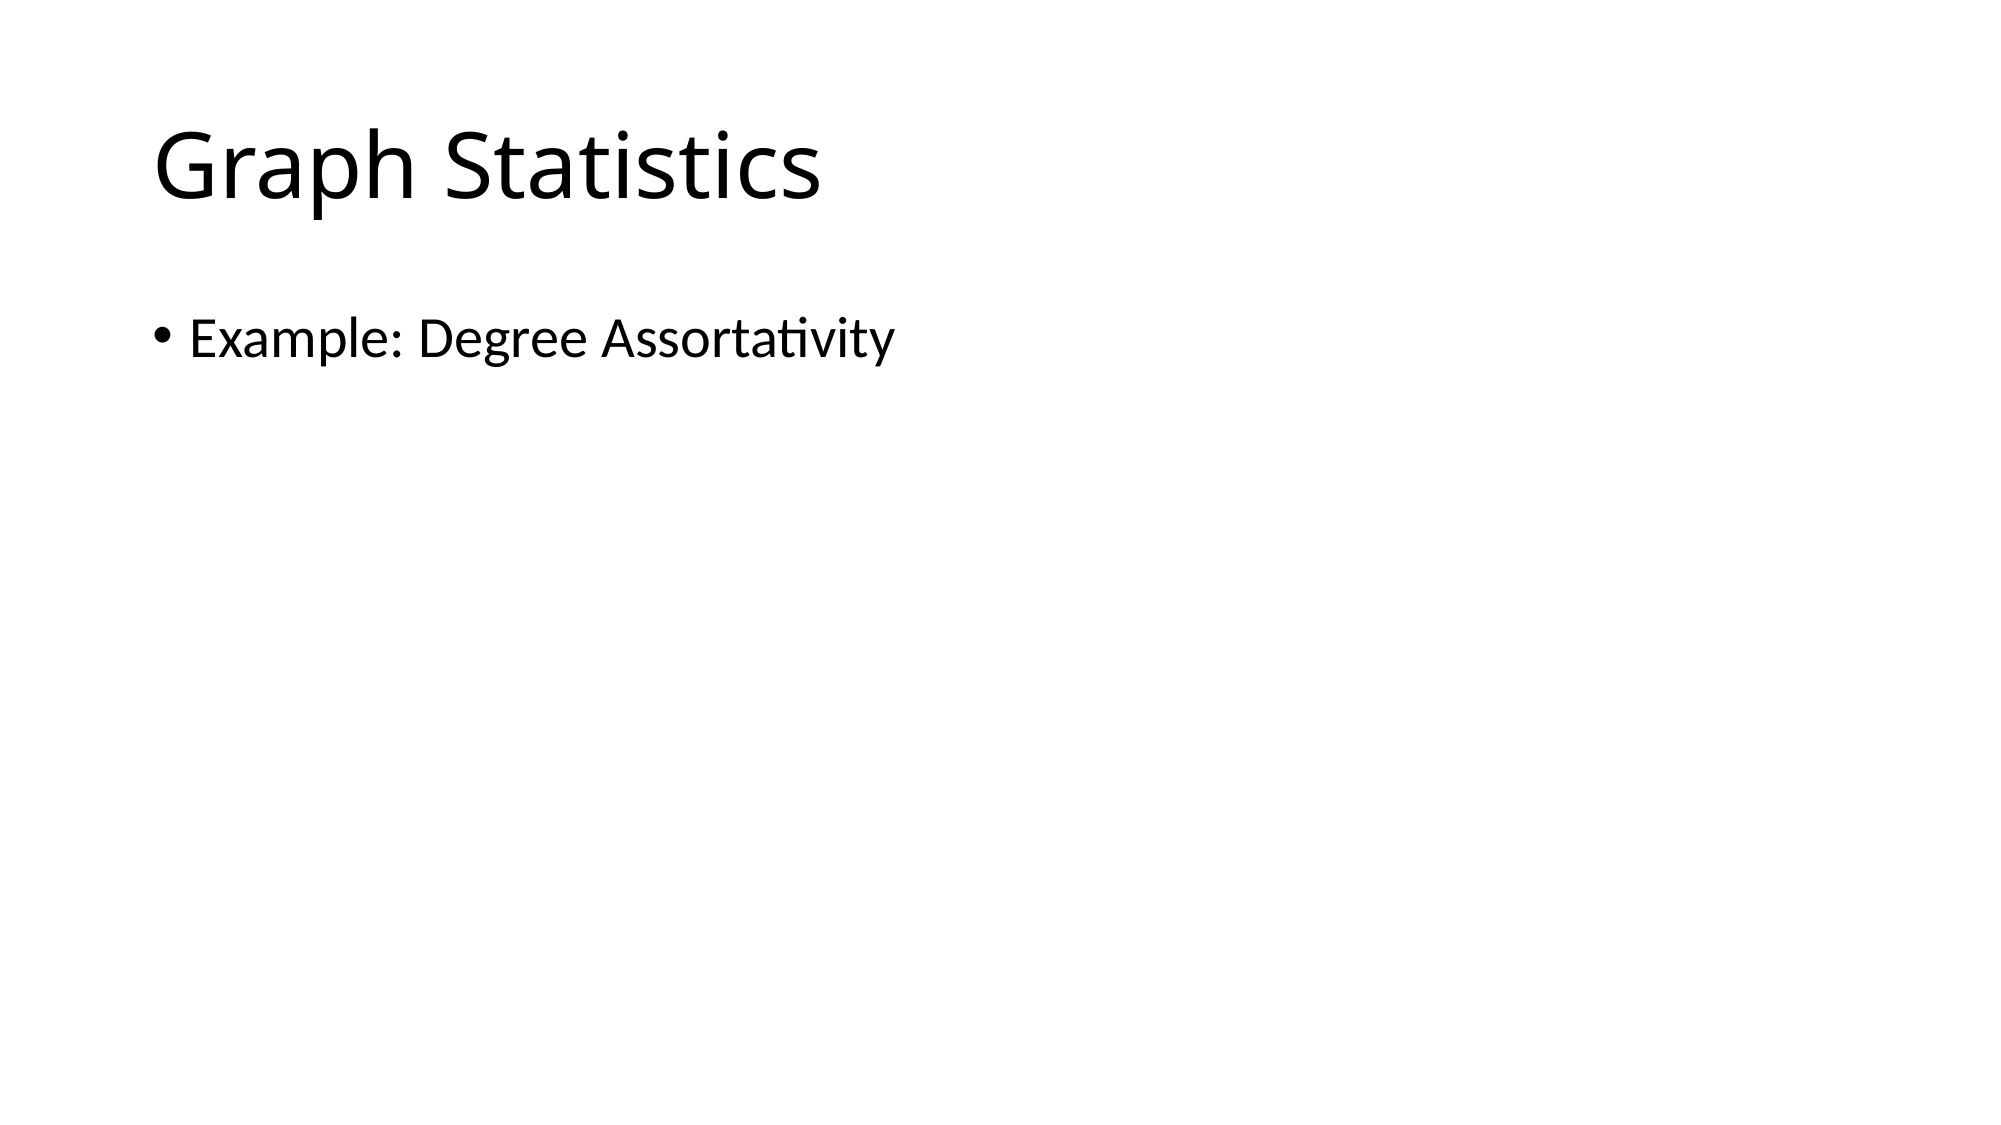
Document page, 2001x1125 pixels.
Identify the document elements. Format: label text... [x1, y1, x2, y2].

list Example: Degree Assortativity [137, 299, 1863, 1014]
title Graph Statistics [137, 59, 1863, 278]
